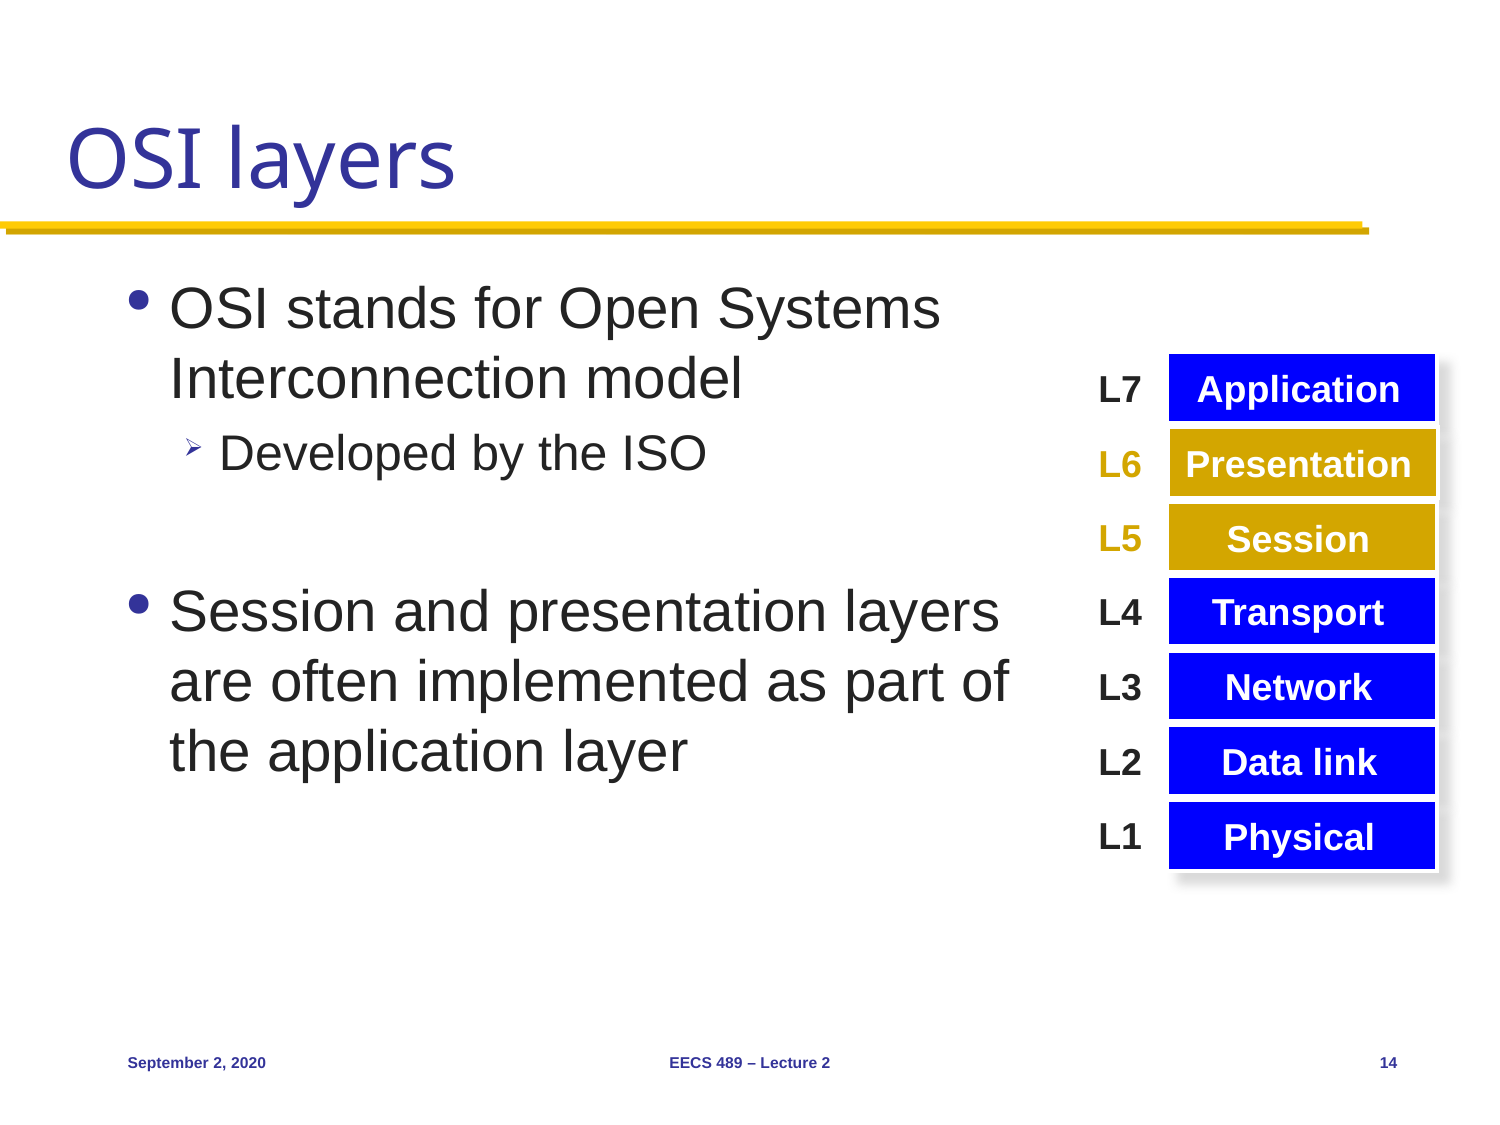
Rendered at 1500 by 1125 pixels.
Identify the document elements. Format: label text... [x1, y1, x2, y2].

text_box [1166, 650, 1438, 722]
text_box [1166, 799, 1438, 872]
text_box L1 [1083, 805, 1158, 865]
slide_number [112, 1024, 426, 1101]
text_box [1166, 724, 1438, 797]
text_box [1166, 351, 1438, 424]
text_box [1166, 575, 1438, 647]
text_box [1166, 501, 1438, 573]
text_box Presentation [1176, 433, 1428, 492]
list OSI stands for Open Systems Interconnection model Developed by the ISO Session and presentation layers are often implemented as part of the application layer [112, 262, 1041, 988]
text_box [1167, 430, 1438, 499]
text_box L3 [1083, 655, 1158, 716]
text_box L2 [1083, 730, 1158, 791]
slide_number 14 [1312, 1024, 1413, 1101]
footer EECS 489 – Lecture 2 [512, 1024, 988, 1101]
text_box L5 [1083, 506, 1158, 567]
title OSI layers [49, 24, 1451, 213]
text_box Session [1218, 508, 1386, 566]
text_box L4 [1083, 580, 1158, 641]
text_box L6 [1083, 432, 1158, 493]
text_box L7 [1083, 357, 1158, 417]
